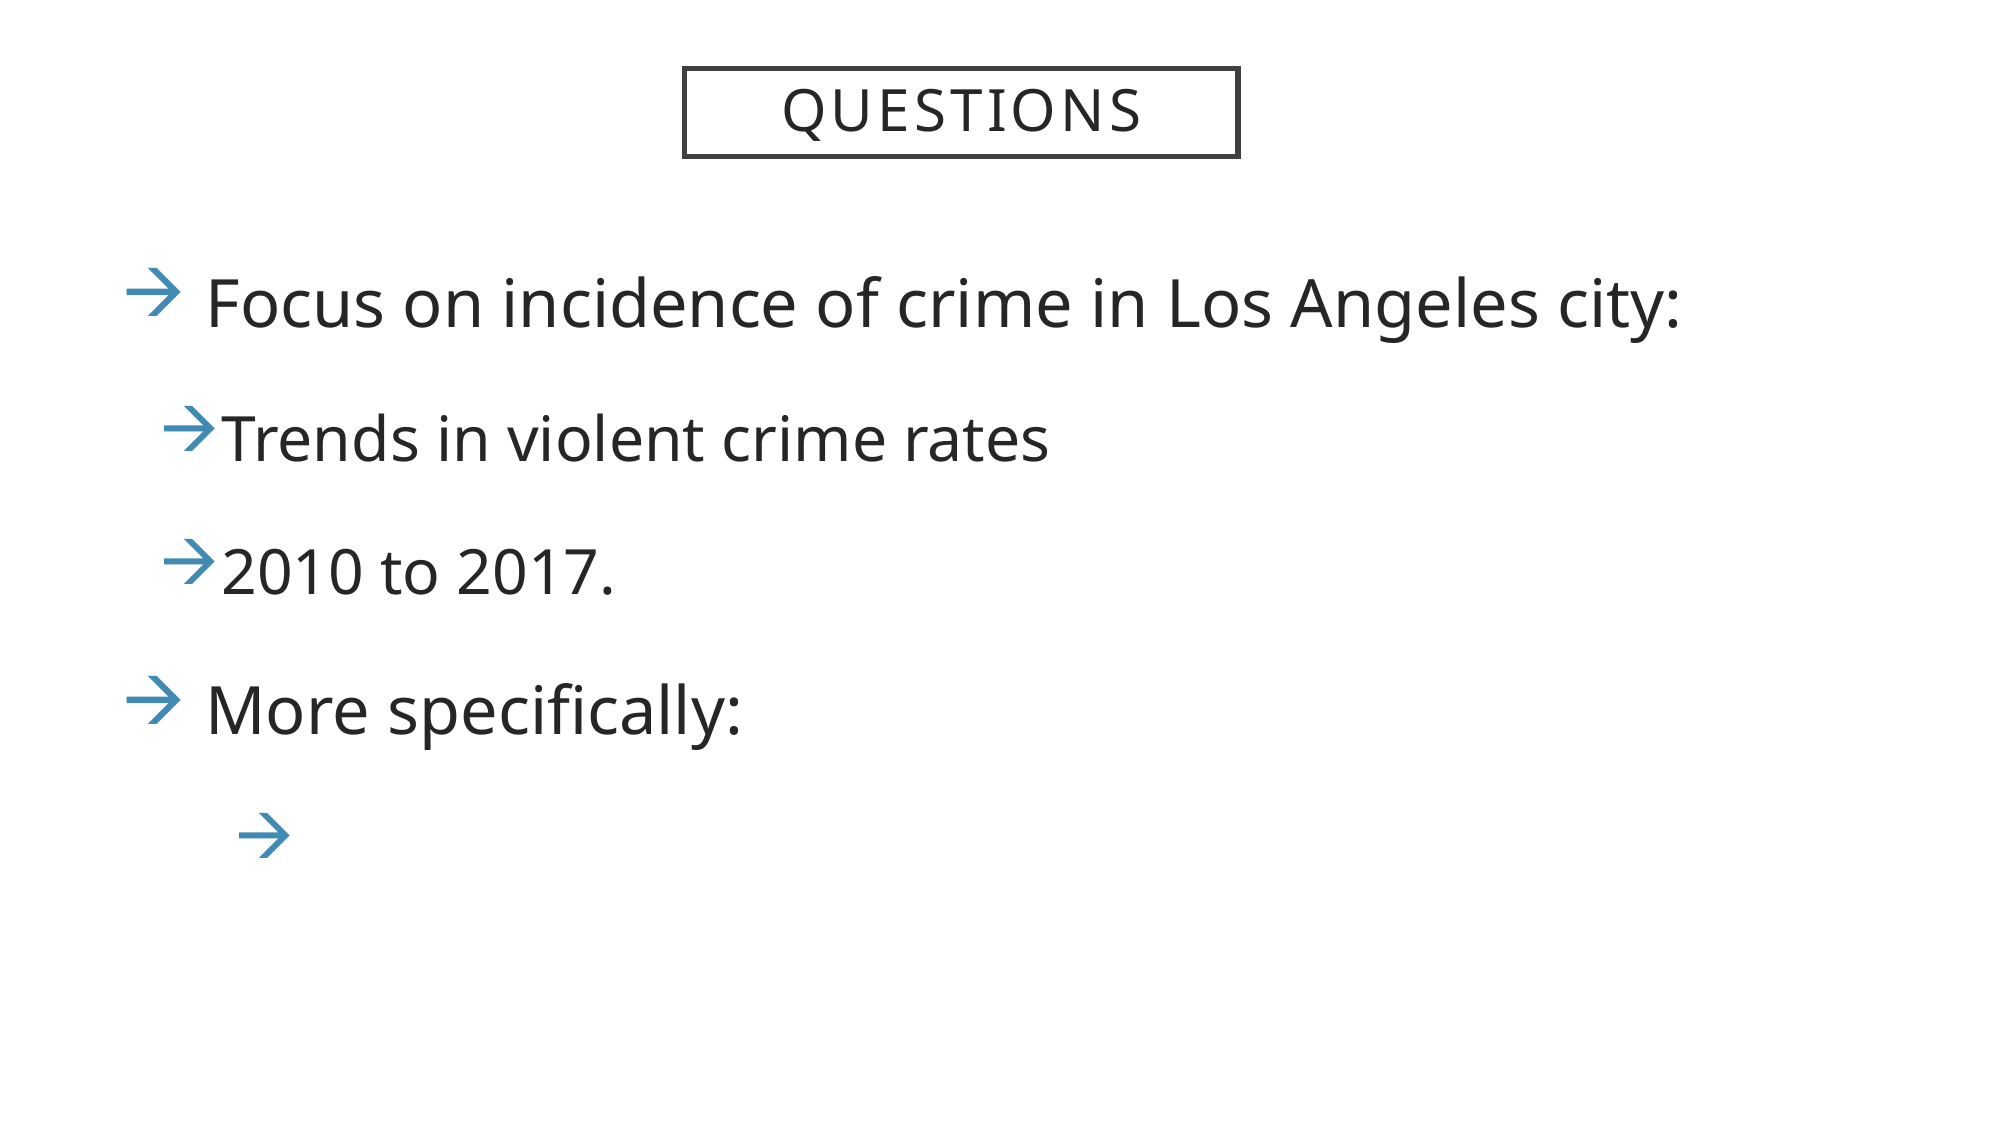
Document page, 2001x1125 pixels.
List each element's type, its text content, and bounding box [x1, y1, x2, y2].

list Focus on incidence of crime in Los Angeles city: Trends in violent crime rates 2010 to 2017. More specifically: [106, 213, 1879, 1035]
title Questions [682, 66, 1241, 159]
